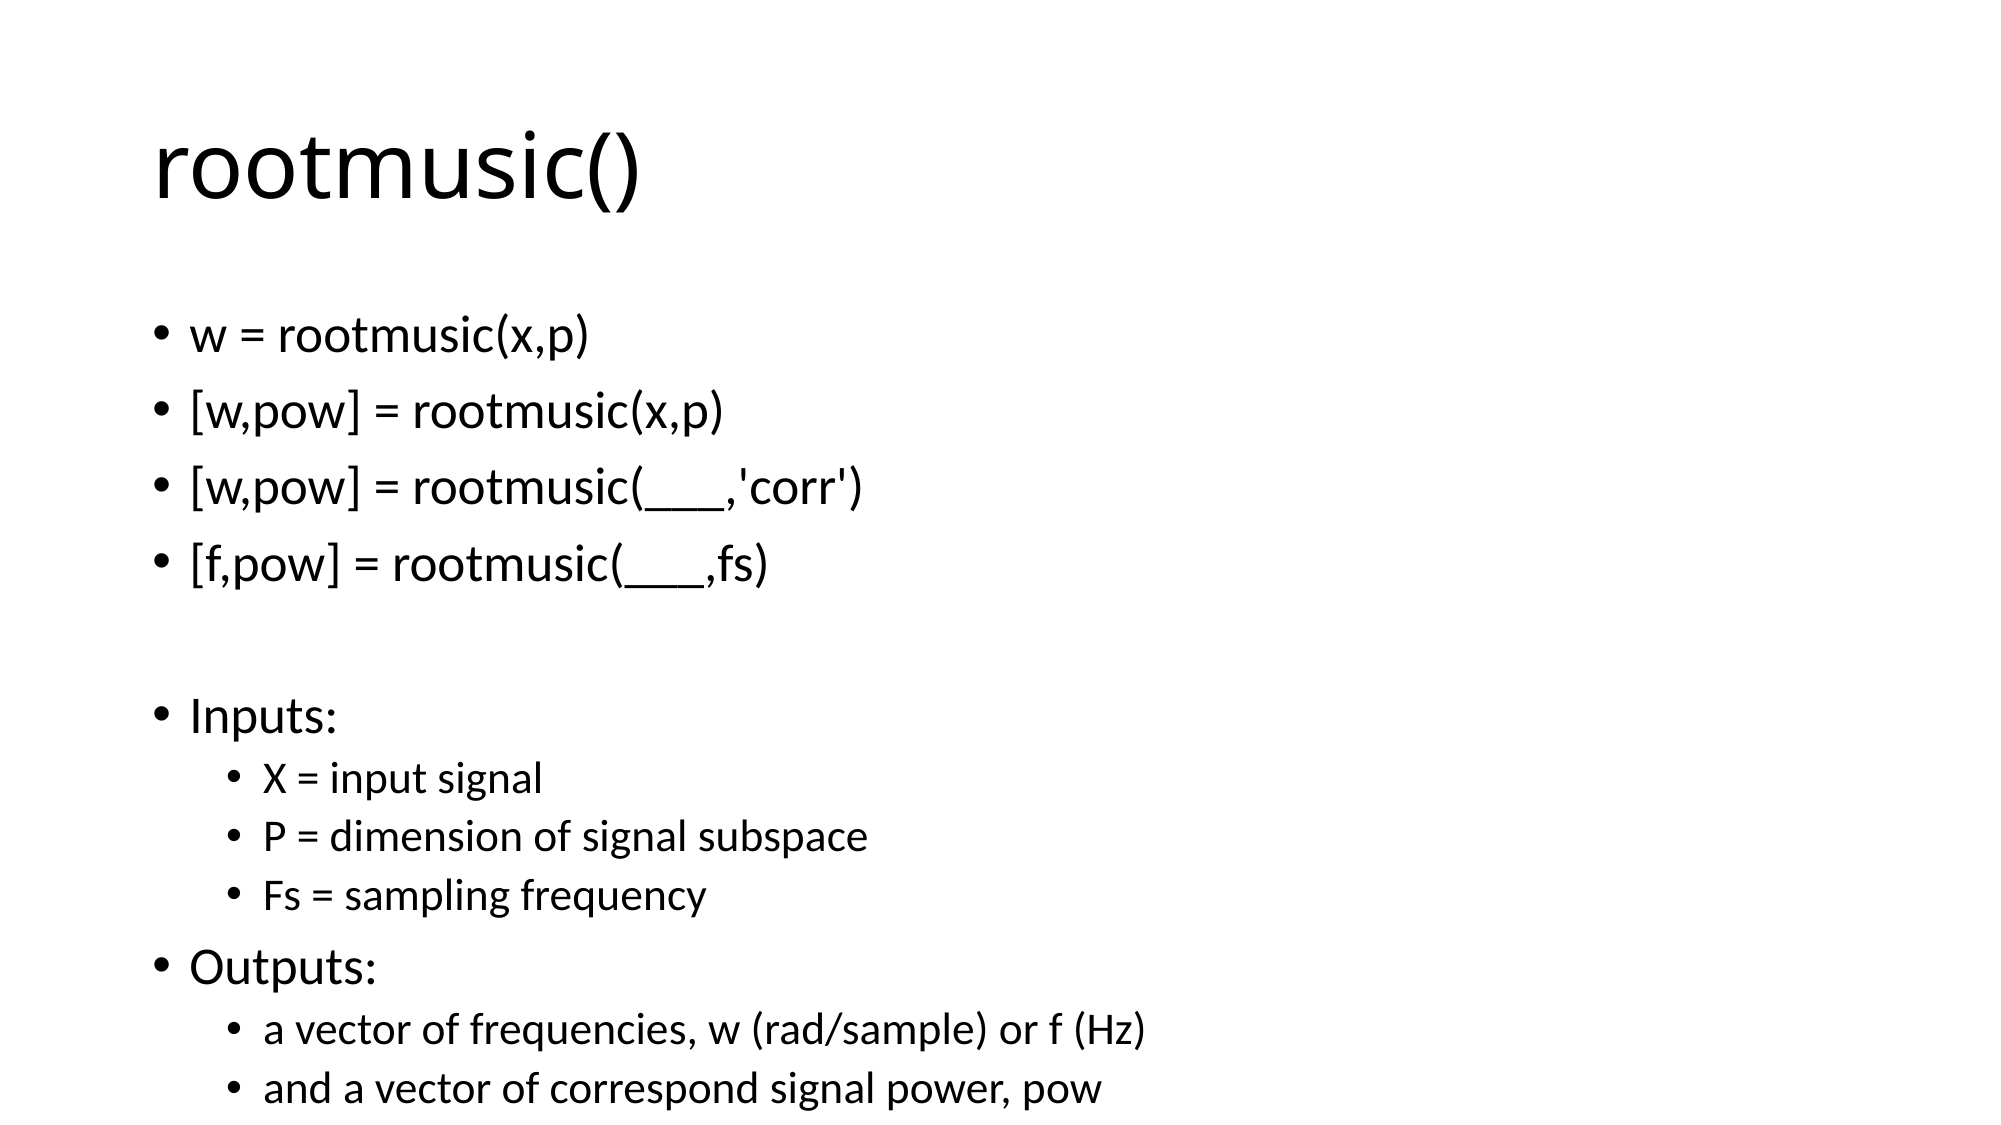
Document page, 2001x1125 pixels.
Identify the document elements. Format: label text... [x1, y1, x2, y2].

list w = rootmusic(x,p) [w,pow] = rootmusic(x,p) [w,pow] = rootmusic(___,'corr') [f,pow] = rootmusic(___,fs) Inputs: X = input signal P = dimension of signal subspace Fs = sampling frequency Outputs: a vector of frequencies, w (rad/sample) or f (Hz) and a vector of correspond signal power, pow [137, 299, 1863, 1125]
title rootmusic() [137, 59, 1863, 278]
